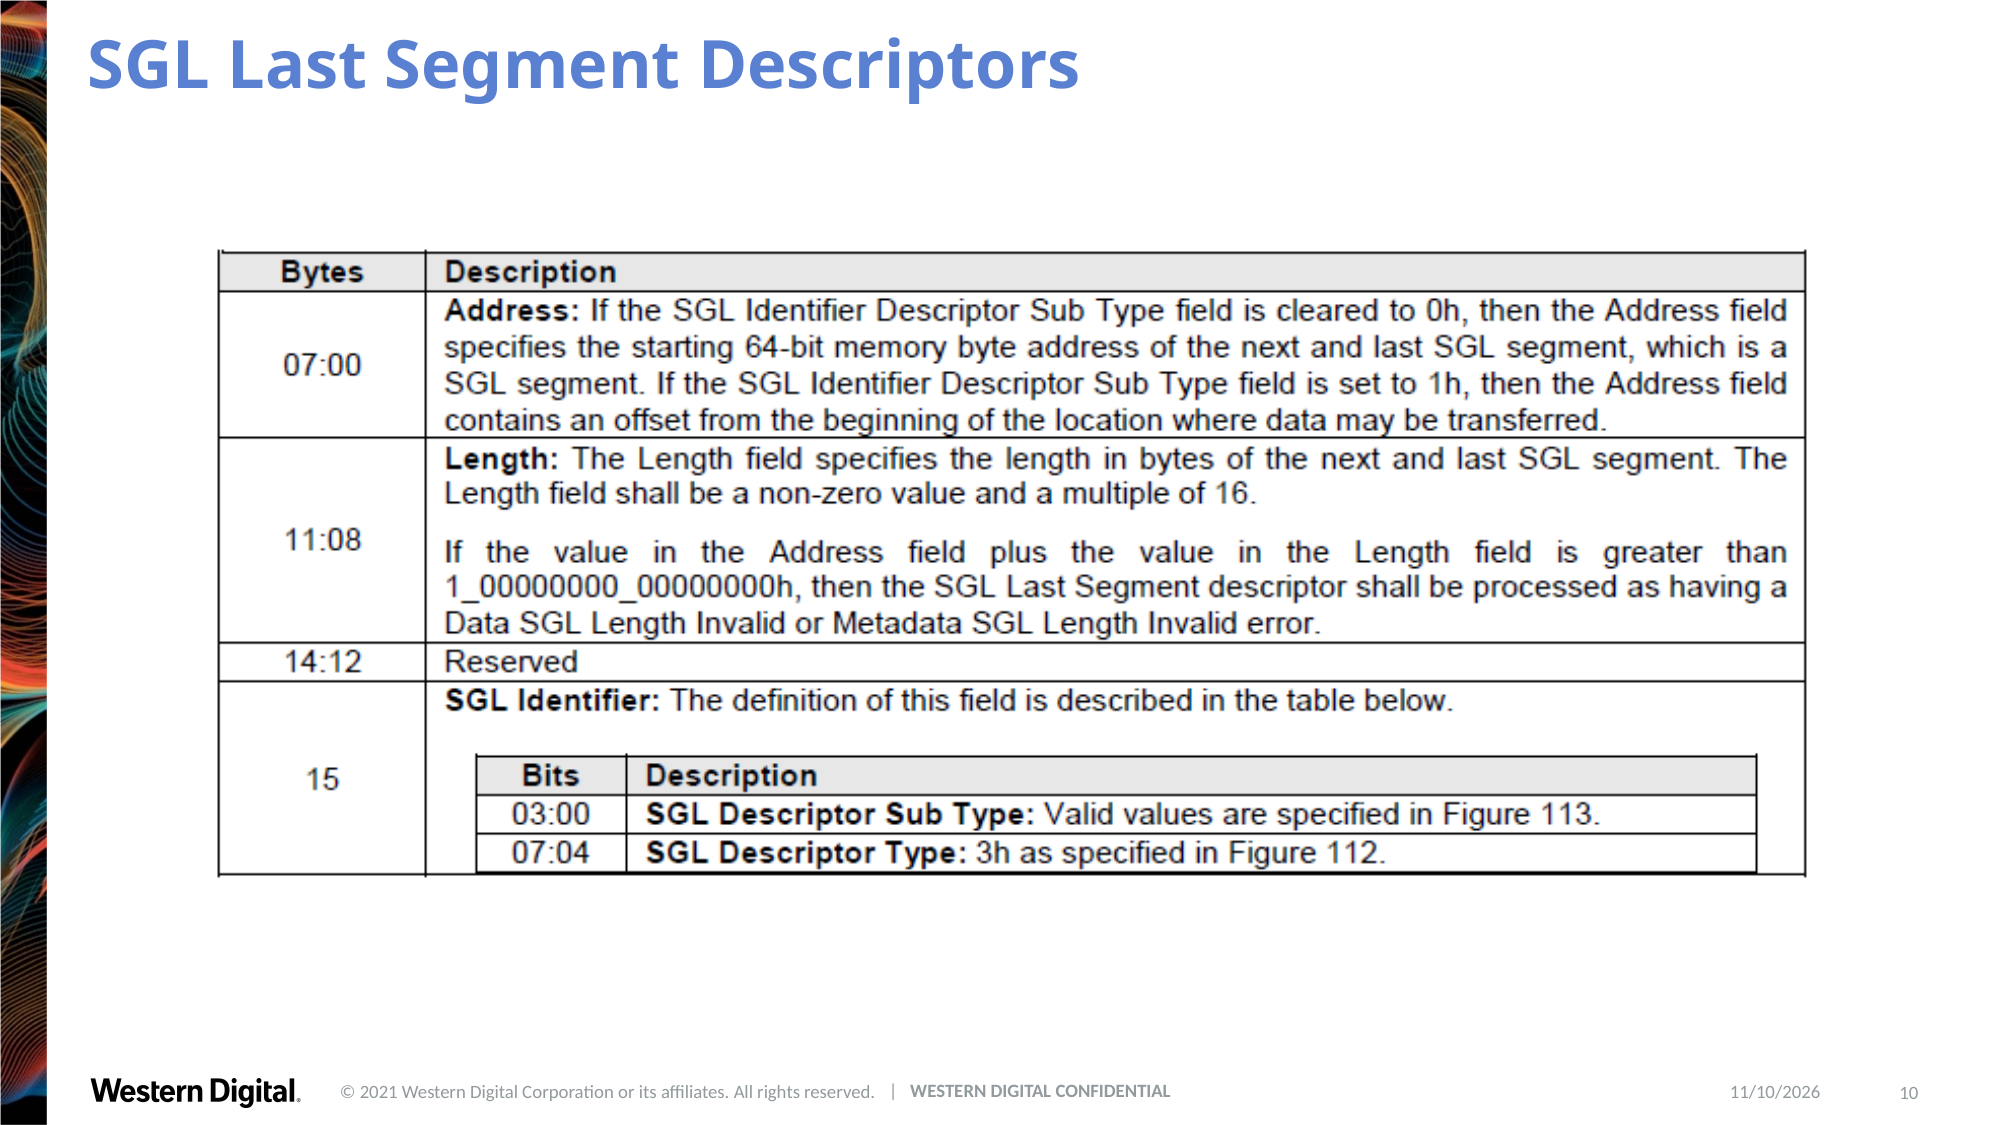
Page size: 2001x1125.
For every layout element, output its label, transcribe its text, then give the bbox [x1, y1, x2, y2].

slide_number 10 [1864, 1066, 1934, 1117]
picture [1, 1, 46, 1124]
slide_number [1700, 1061, 1836, 1121]
picture [204, 234, 1823, 890]
title SGL Last Segment Descriptors [87, 31, 1925, 125]
picture [90, 1078, 301, 1108]
